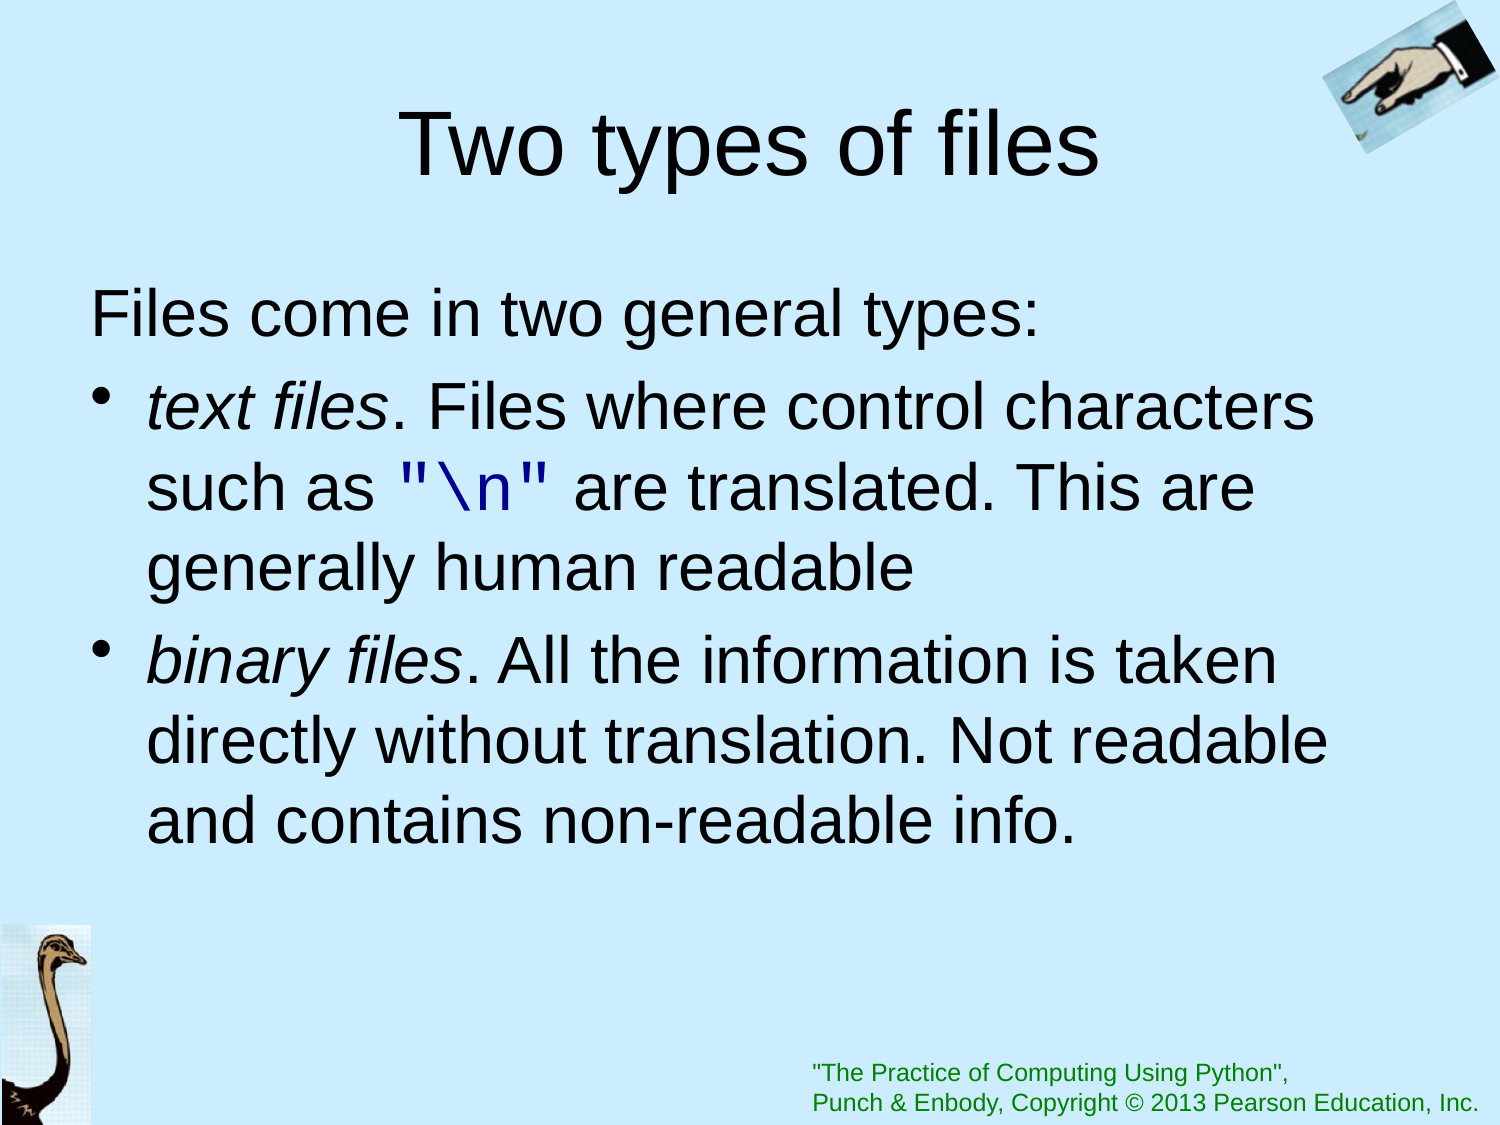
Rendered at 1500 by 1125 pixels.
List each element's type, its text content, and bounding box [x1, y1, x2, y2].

picture [2, 924, 92, 1125]
picture [1378, 0, 1499, 120]
title Two types of files [75, 45, 1425, 233]
list Files come in two general types: text files. Files where control characters such as "\n" are translated. This are generally human readable binary files. All the information is taken directly without translation. Not readable and contains non-readable info. [75, 262, 1425, 1005]
